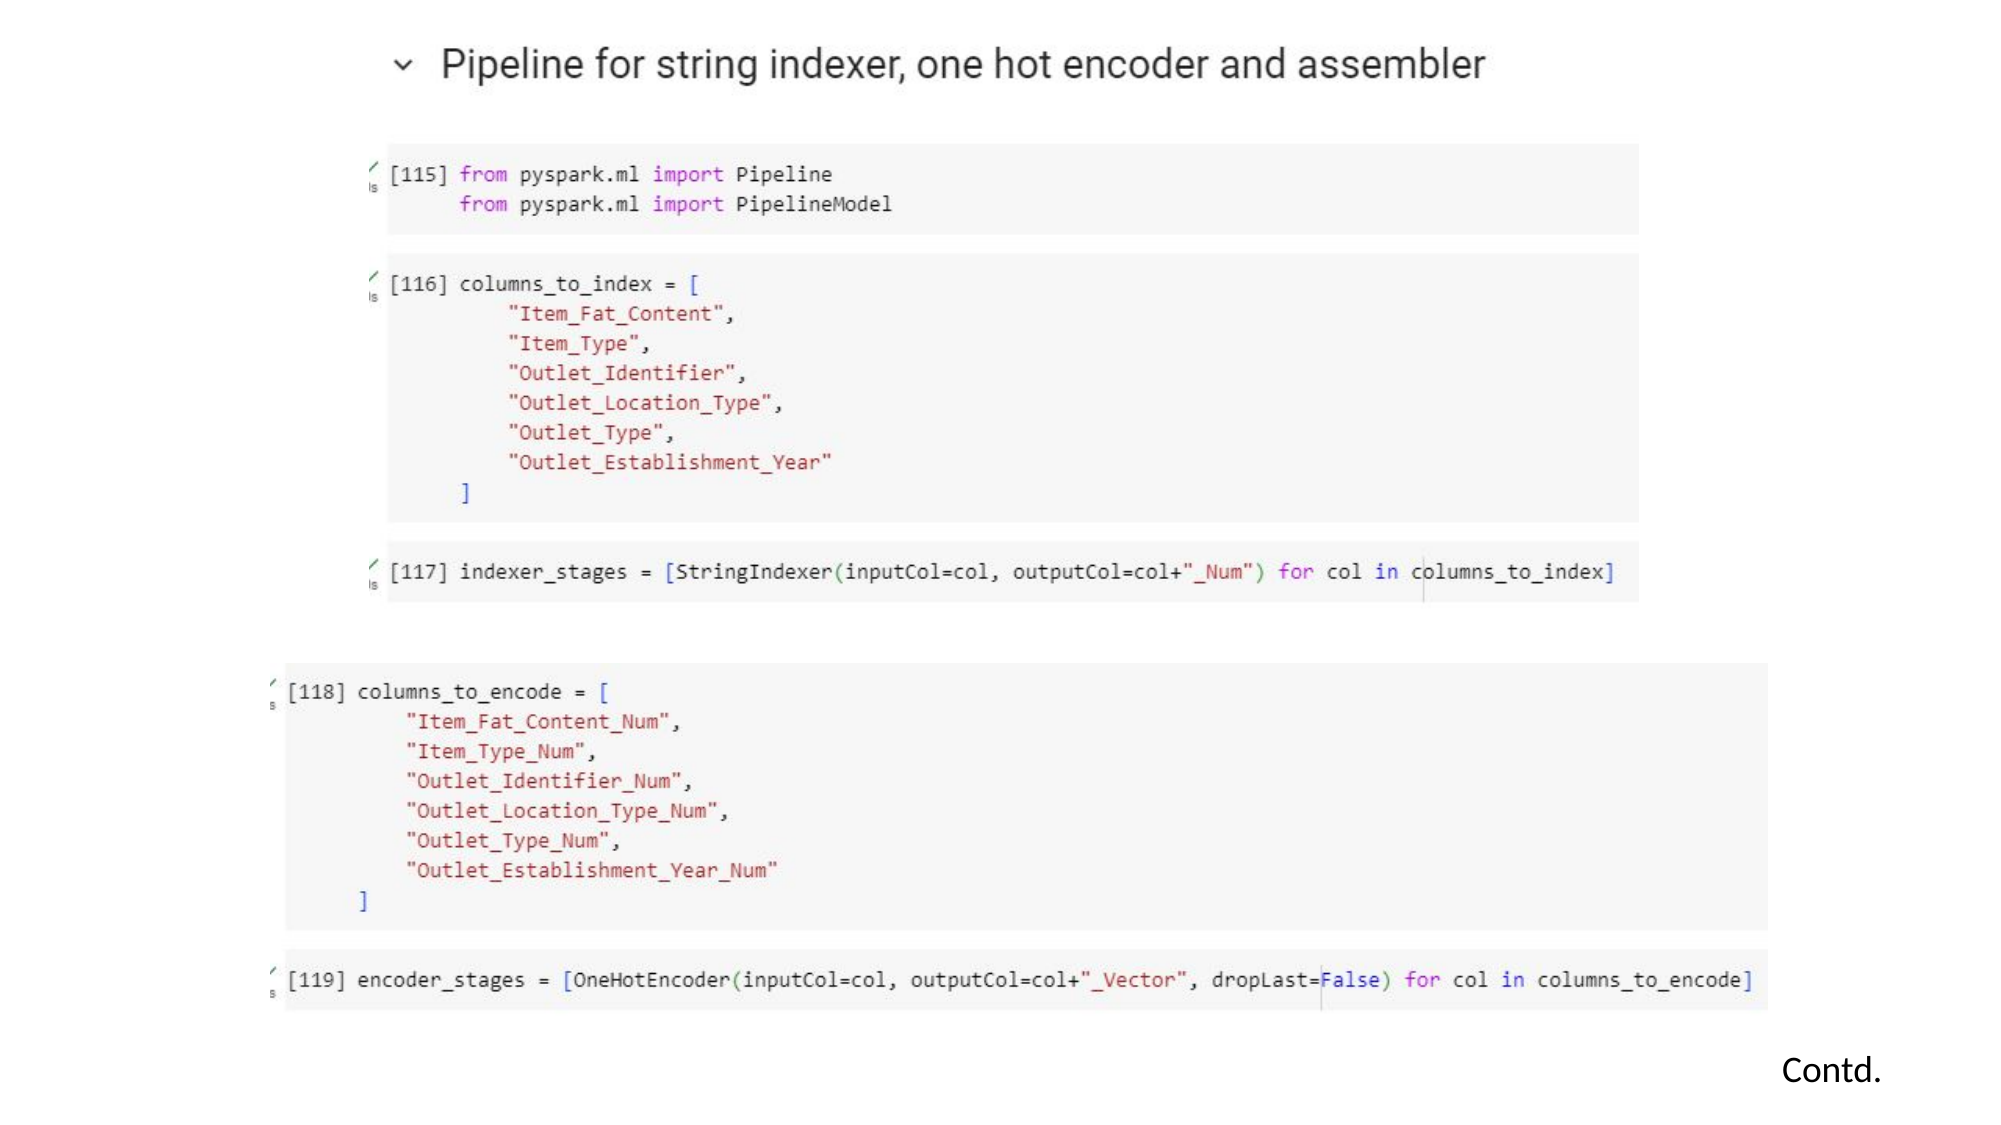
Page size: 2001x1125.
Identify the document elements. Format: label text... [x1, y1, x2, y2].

picture [270, 663, 1768, 1020]
picture [369, 33, 1639, 615]
text_box Contd. [1767, 1038, 1958, 1098]
